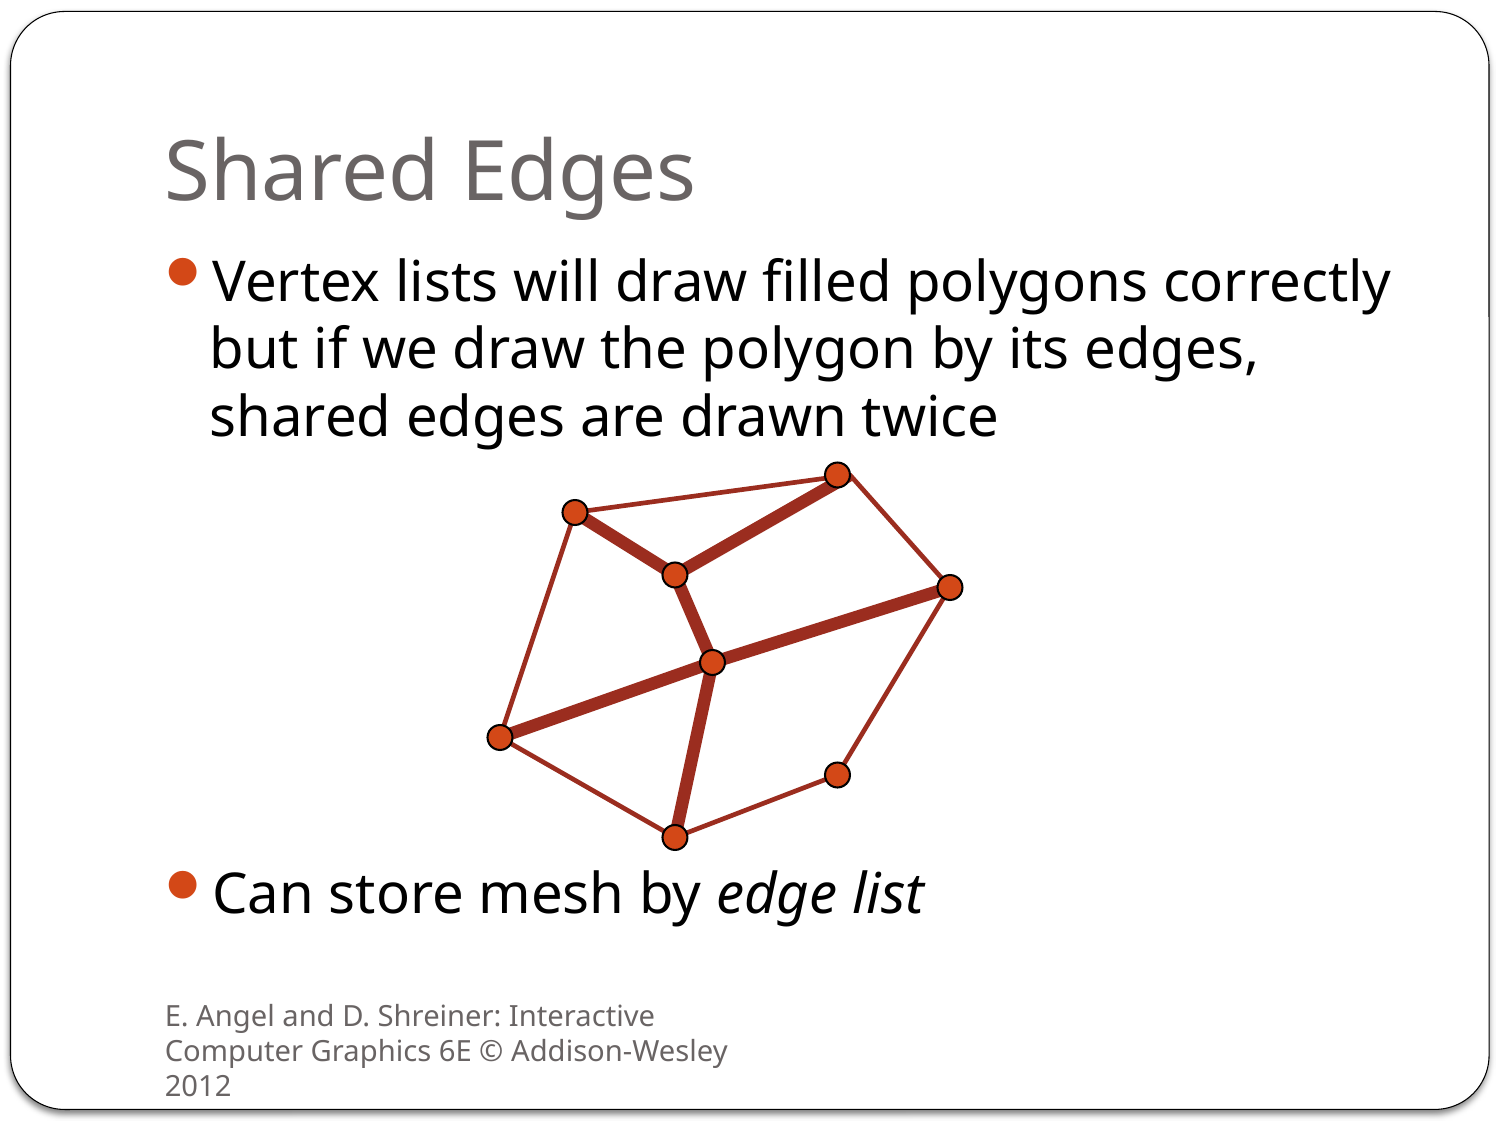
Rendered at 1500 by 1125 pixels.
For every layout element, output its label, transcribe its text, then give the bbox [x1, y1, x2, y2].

list Vertex lists will draw filled polygons correctly but if we draw the polygon by its edges, shared edges are drawn twice Can store mesh by edge list [150, 237, 1425, 988]
footer E. Angel and D. Shreiner: Interactive Computer Graphics 6E © Addison-Wesley 2012 [150, 1012, 800, 1088]
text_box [487, 462, 963, 851]
title Shared Edges [150, 45, 1425, 233]
